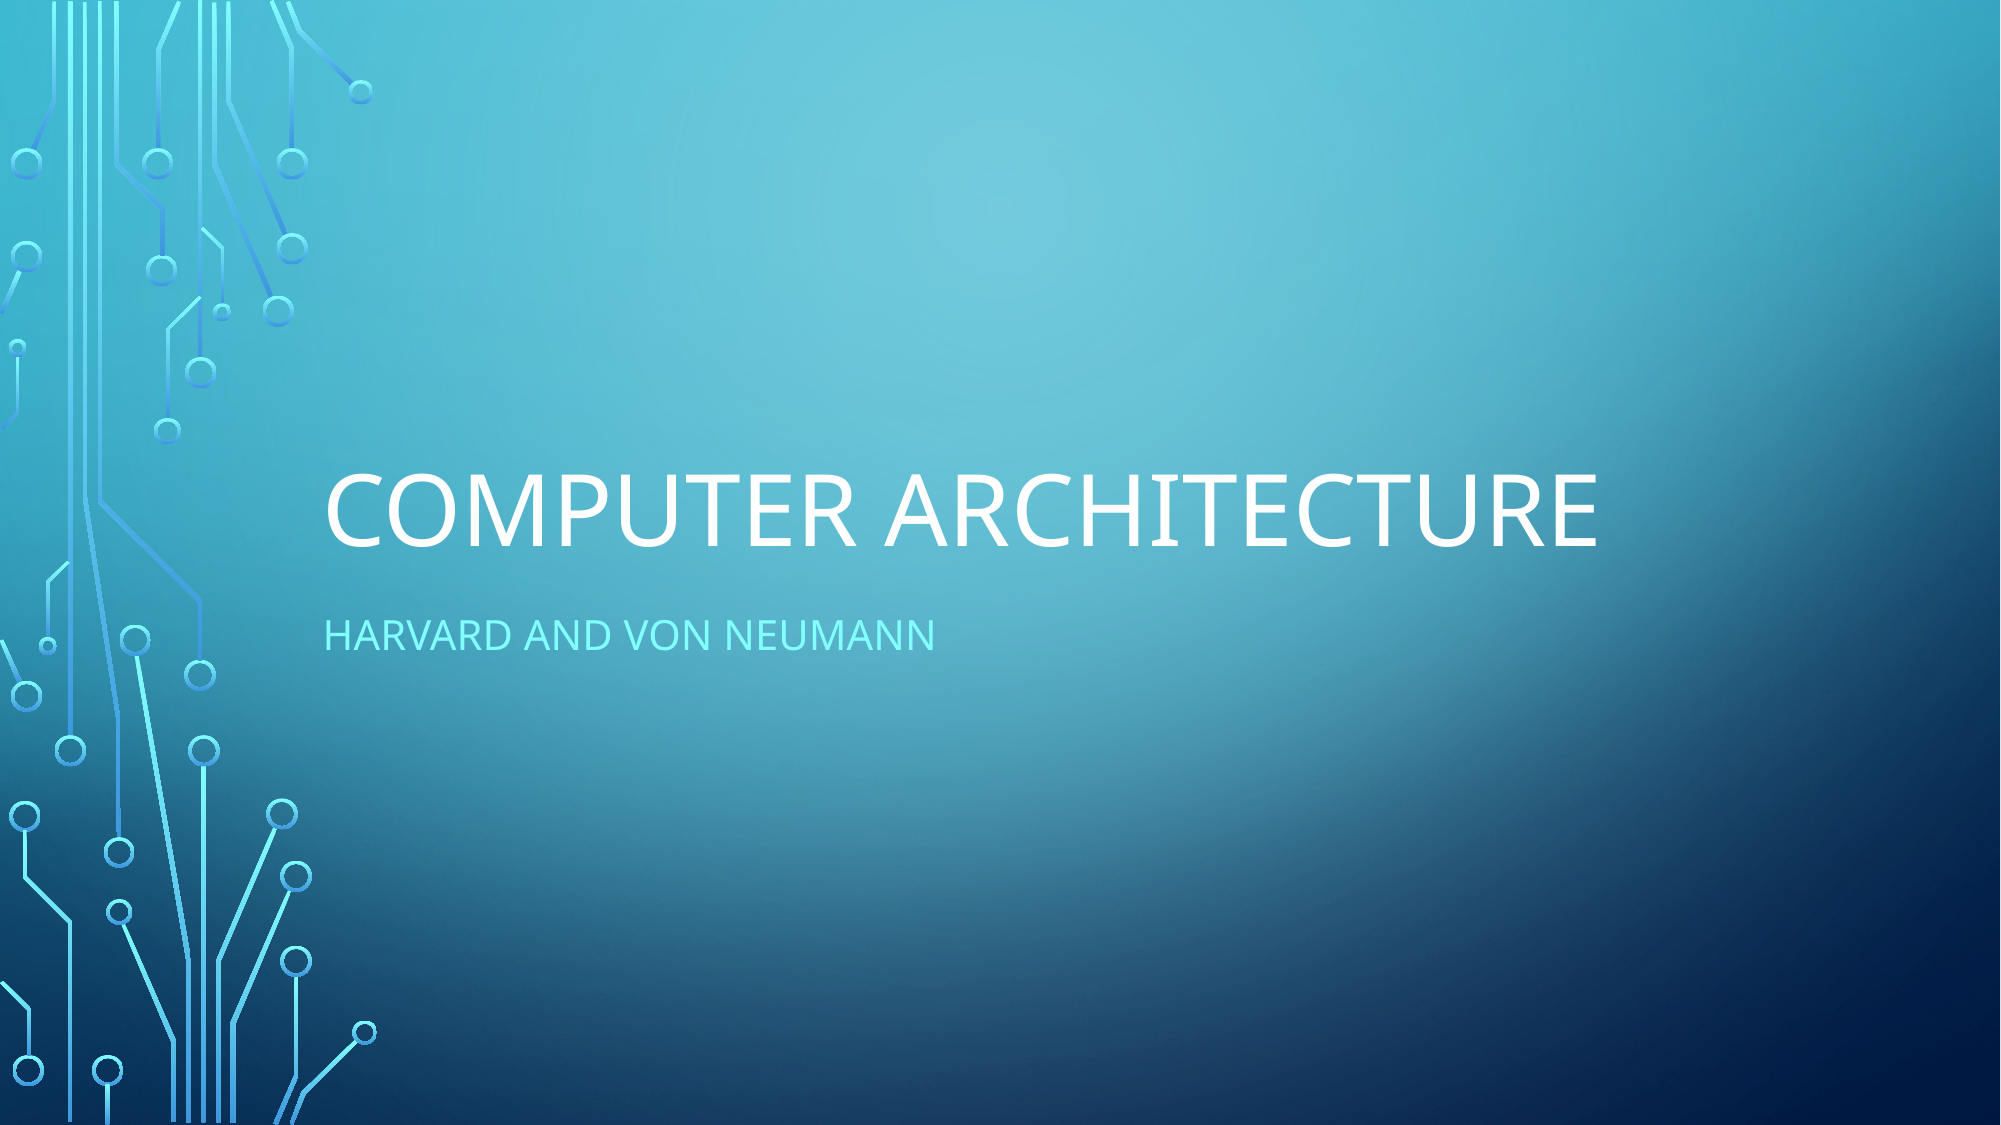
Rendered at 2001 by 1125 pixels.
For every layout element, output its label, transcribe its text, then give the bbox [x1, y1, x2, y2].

subtitle Harvard and von neumann [307, 590, 1750, 863]
title COMPUTER ARCHITECTURE [307, 184, 1750, 576]
